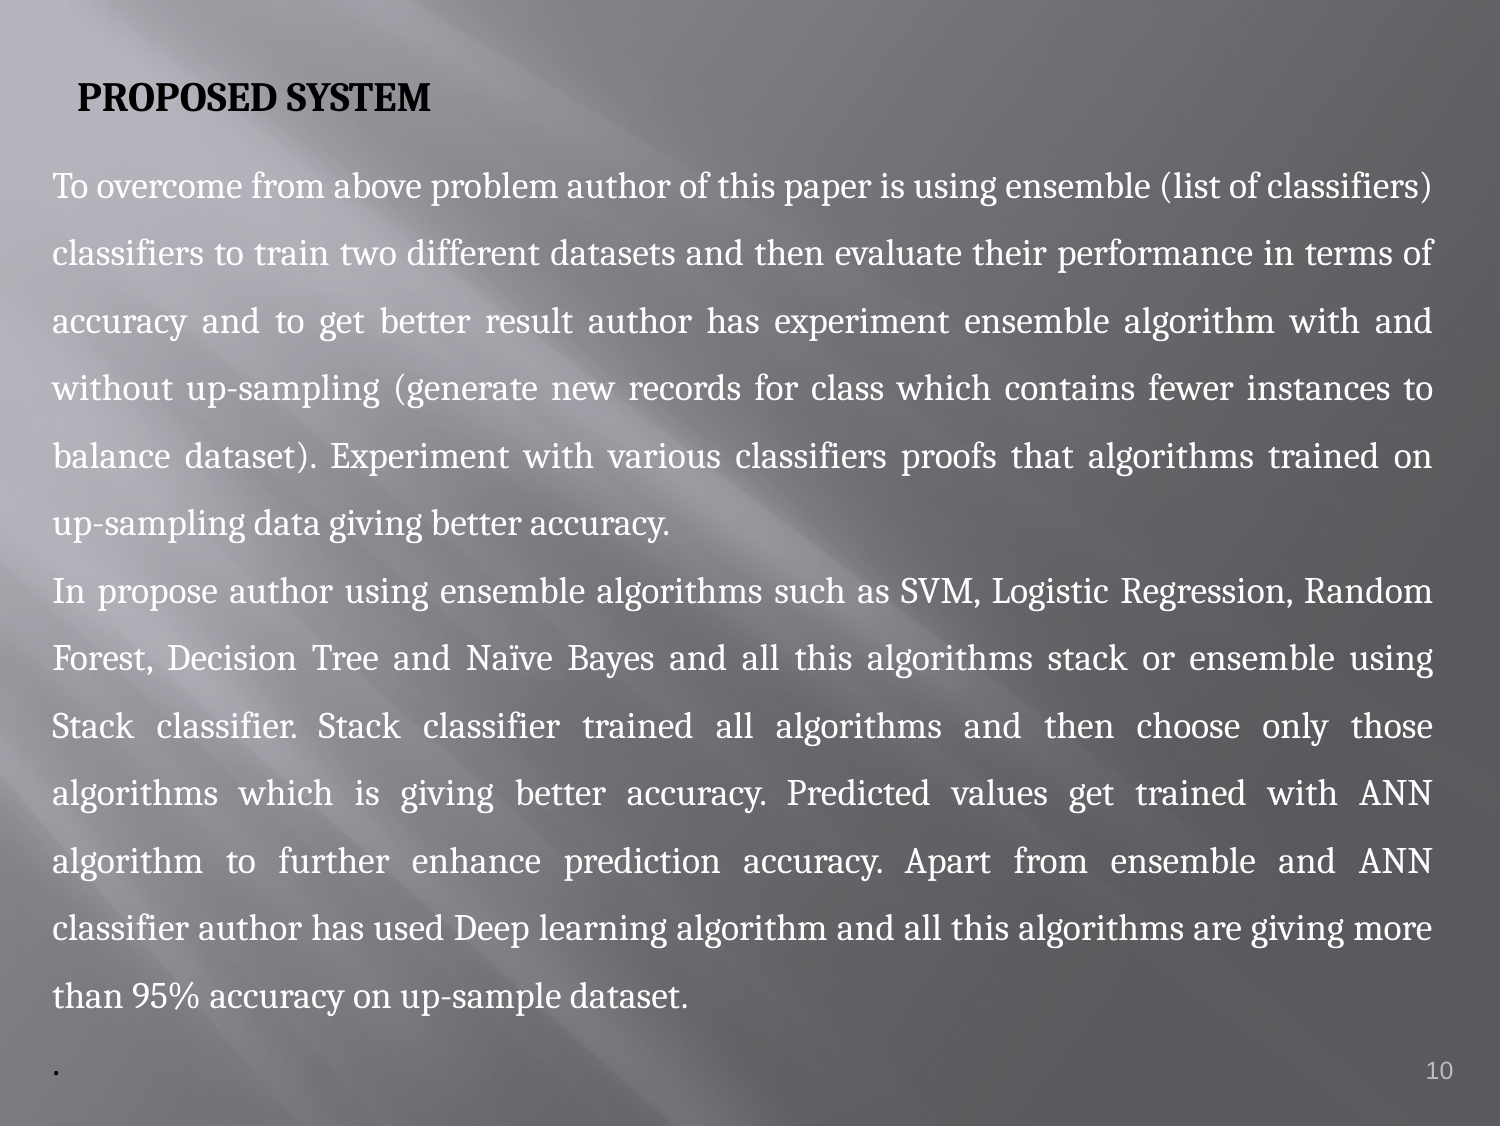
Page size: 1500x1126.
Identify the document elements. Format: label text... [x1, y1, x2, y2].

text_box PROPOSED SYSTEM [62, 62, 500, 128]
text_box To overcome from above problem author of this paper is using ensemble (list of classifiers) classifiers to train two different datasets and then evaluate their performance in terms of accuracy and to get better result author has experiment ensemble algorithm with and without up-sampling (generate new records for class which contains fewer instances to balance dataset). Experiment with various classifiers proofs that algorithms trained on up-sampling data giving better accuracy. In propose author using ensemble algorithms such as SVM, Logistic Regression, Random Forest, Decision Tree and Naïve Bayes and all this algorithms stack or ensemble using Stack classifier. Stack classifier trained all algorithms and then choose only those algorithms which is giving better accuracy. Predicted values get trained with ANN algorithm to further enhance prediction accuracy. Apart from ensemble and ANN classifier author has used Deep learning algorithm and all this algorithms are giving more than 95% accuracy on up-sample dataset. . [37, 130, 1450, 1091]
slide_number 10 [1378, 1039, 1469, 1126]
